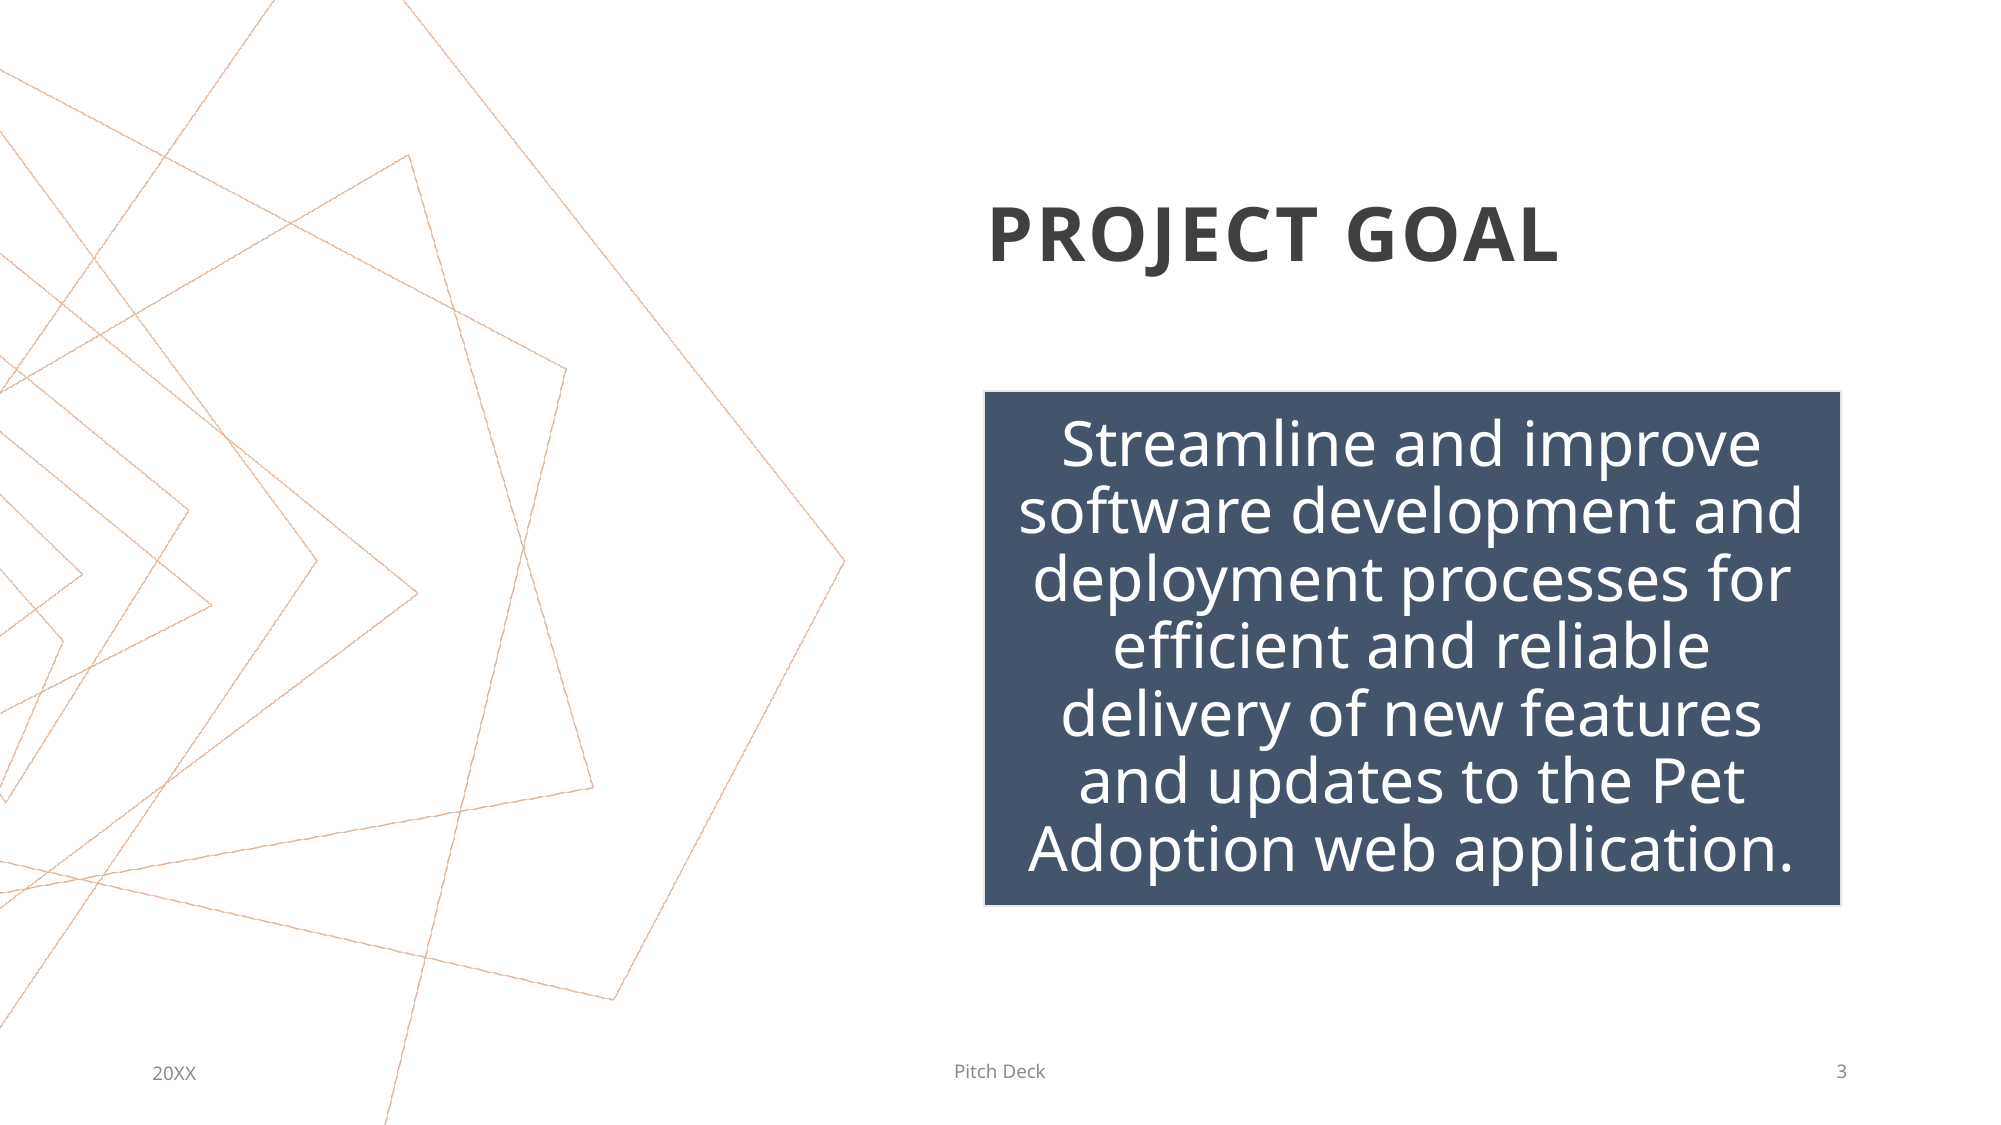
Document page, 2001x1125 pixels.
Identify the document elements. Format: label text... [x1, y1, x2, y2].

slide_number 3 [1412, 1042, 1863, 1103]
title PROJECT GOAL [971, 189, 1863, 328]
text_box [977, 391, 1847, 906]
slide_number 20XX [137, 1042, 588, 1103]
picture [0, 0, 893, 1125]
footer Pitch Deck [662, 1042, 1338, 1103]
